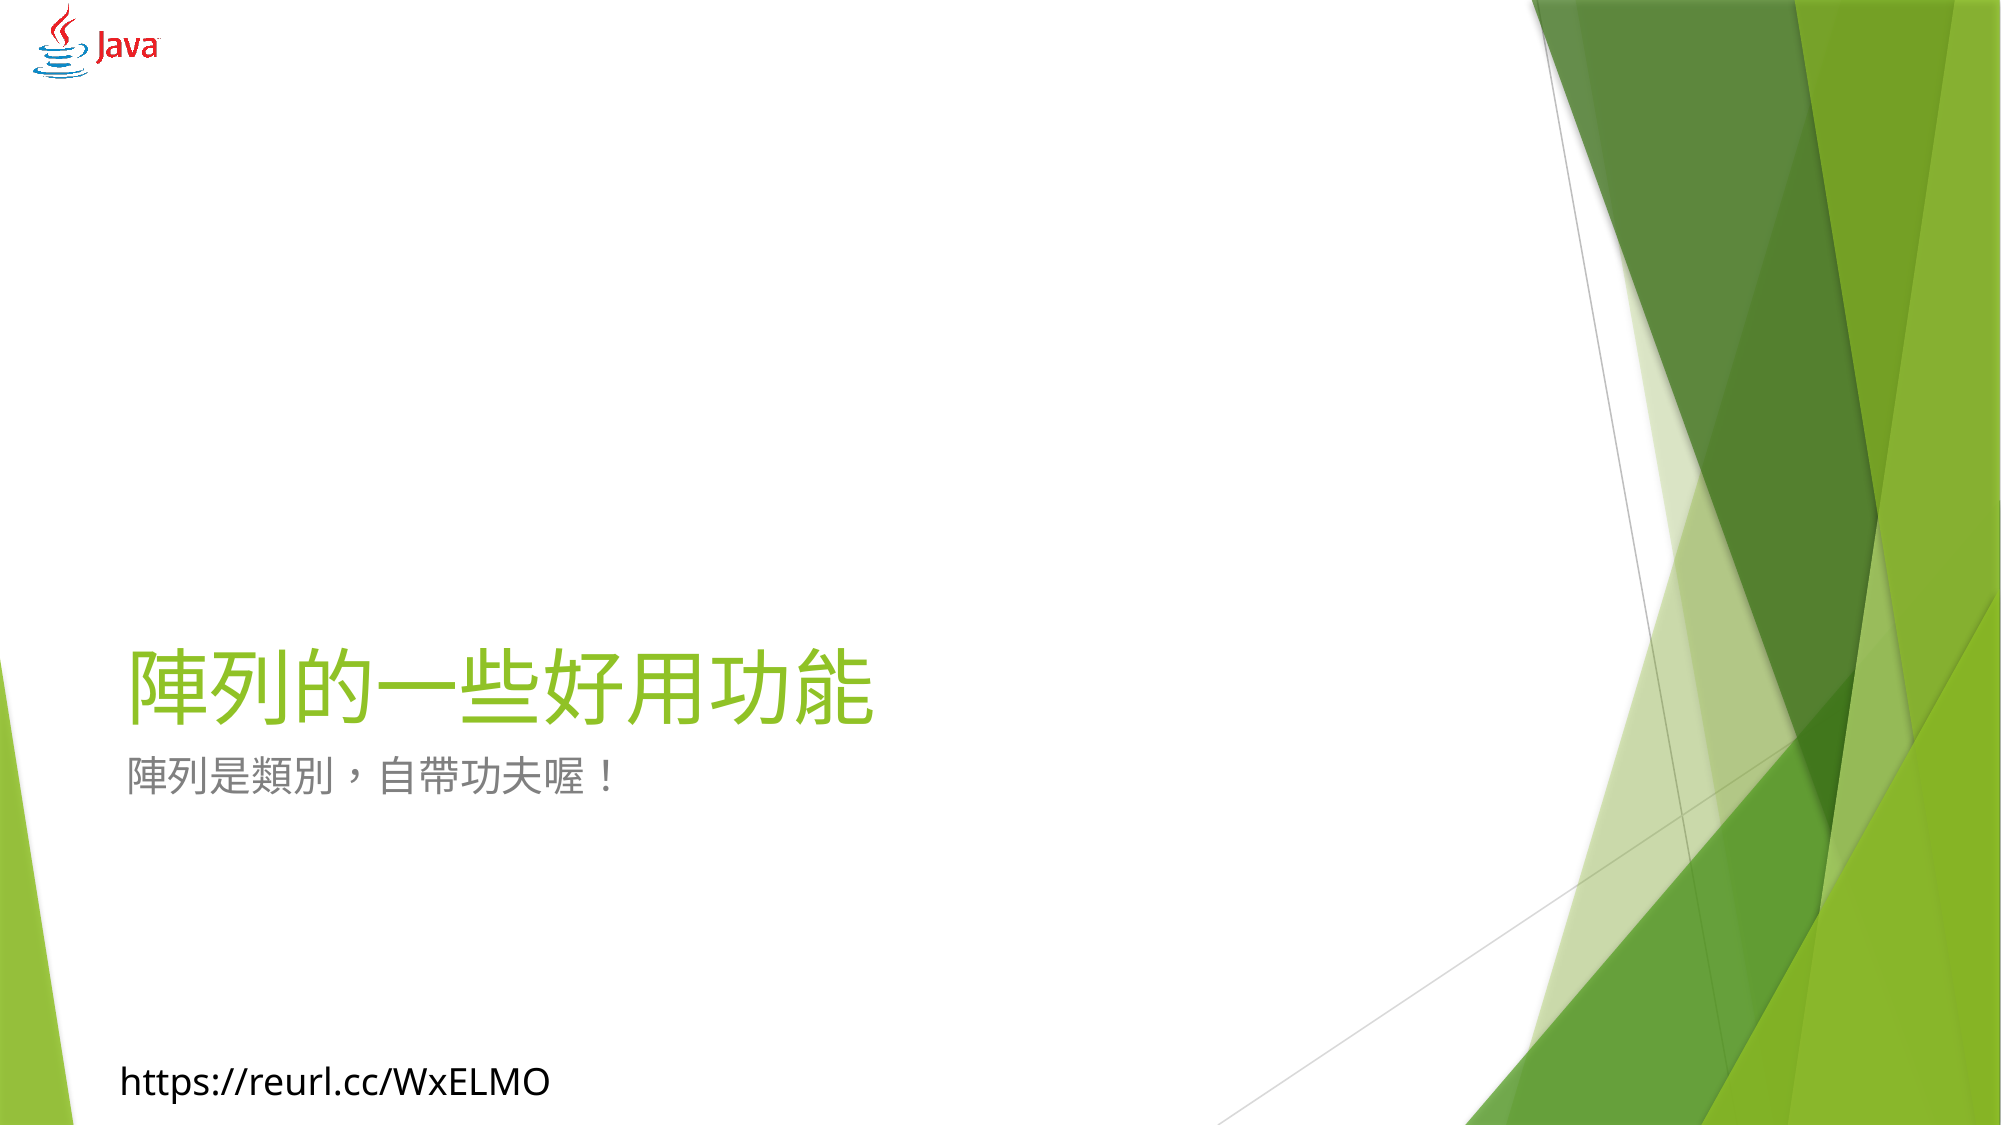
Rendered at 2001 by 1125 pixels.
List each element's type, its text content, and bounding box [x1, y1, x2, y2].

list 陣列是類別，自帶功夫喔！ [111, 742, 1522, 884]
title 陣列的一些好用功能 [111, 443, 1522, 742]
picture [27, 1, 165, 79]
